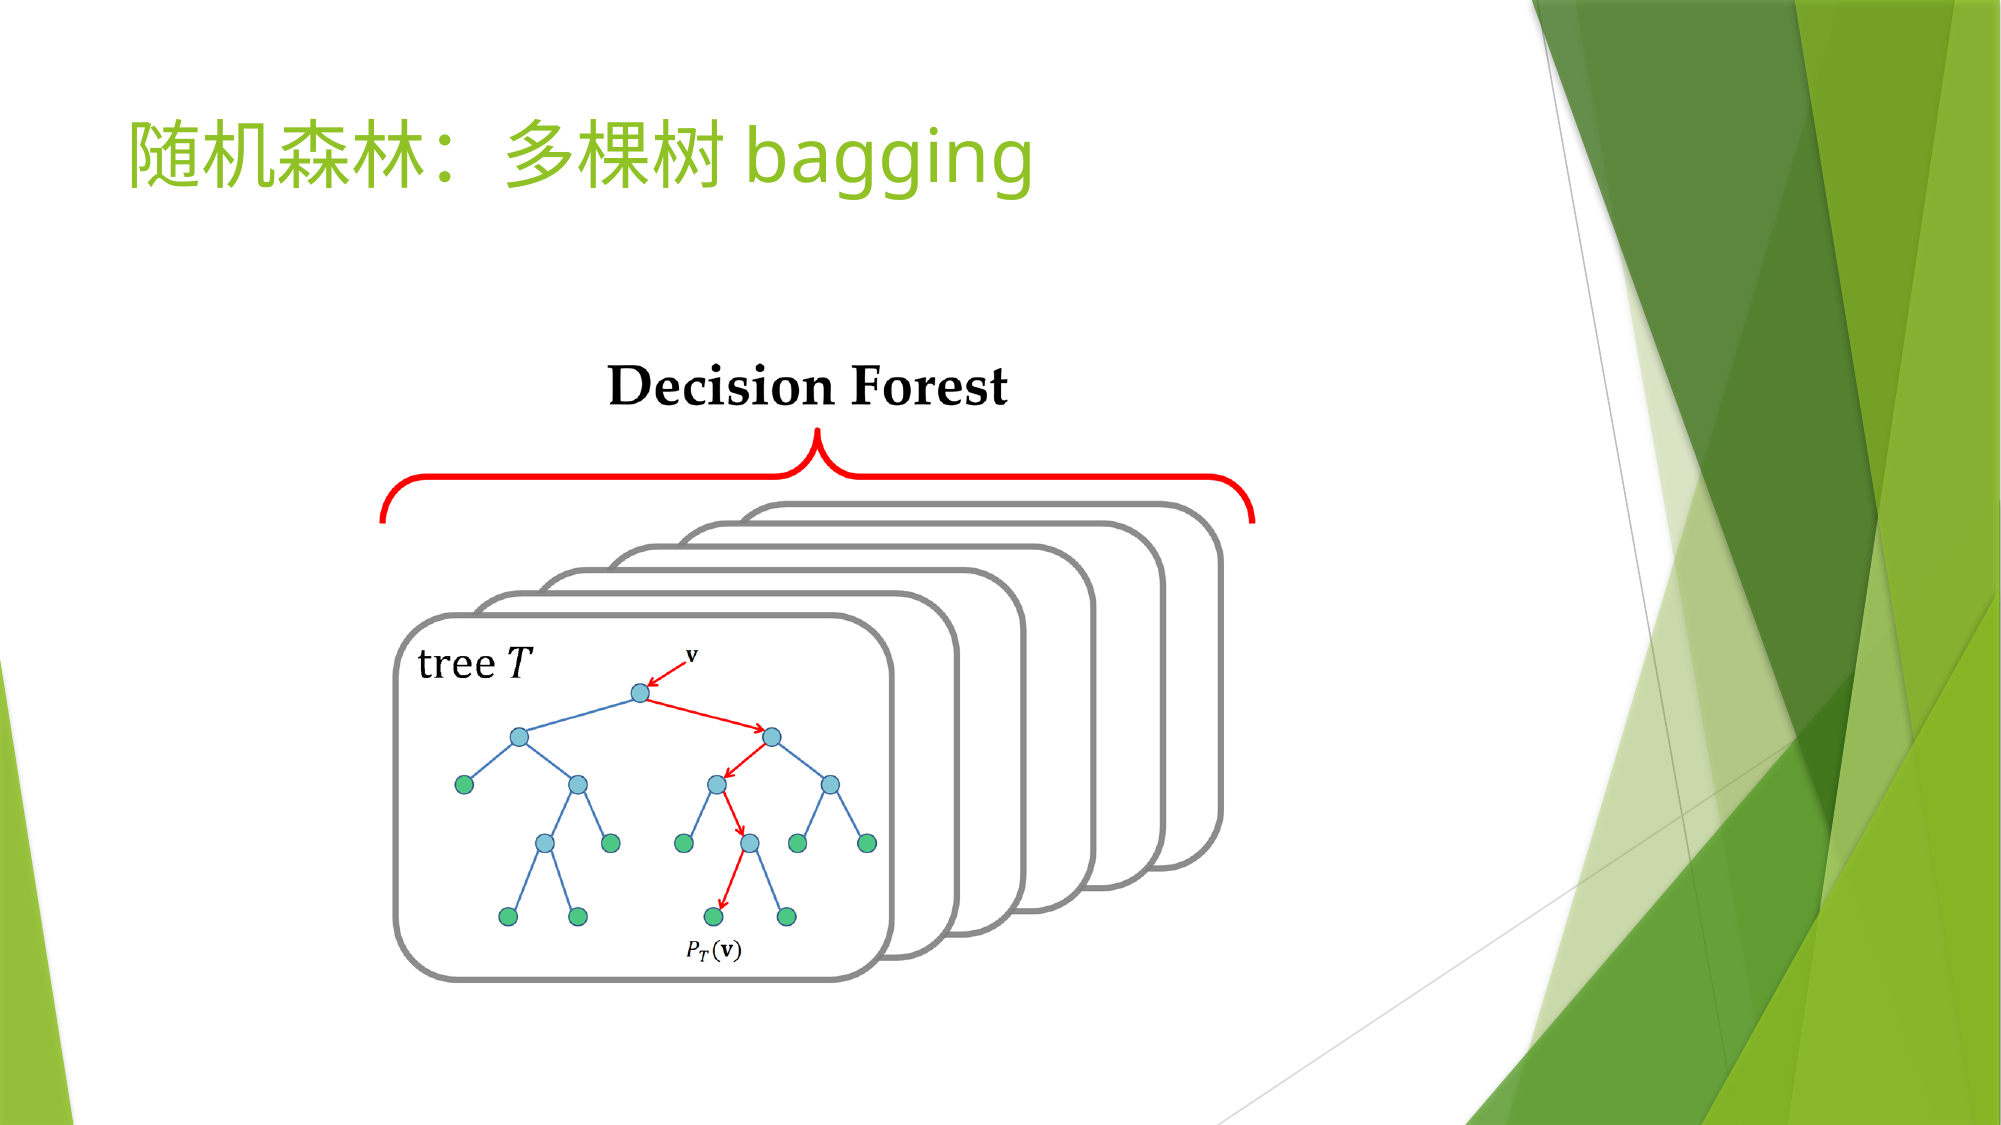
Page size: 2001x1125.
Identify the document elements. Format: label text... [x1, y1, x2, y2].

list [367, 353, 1265, 992]
title 随机森林：多棵树bagging [111, 99, 1522, 317]
